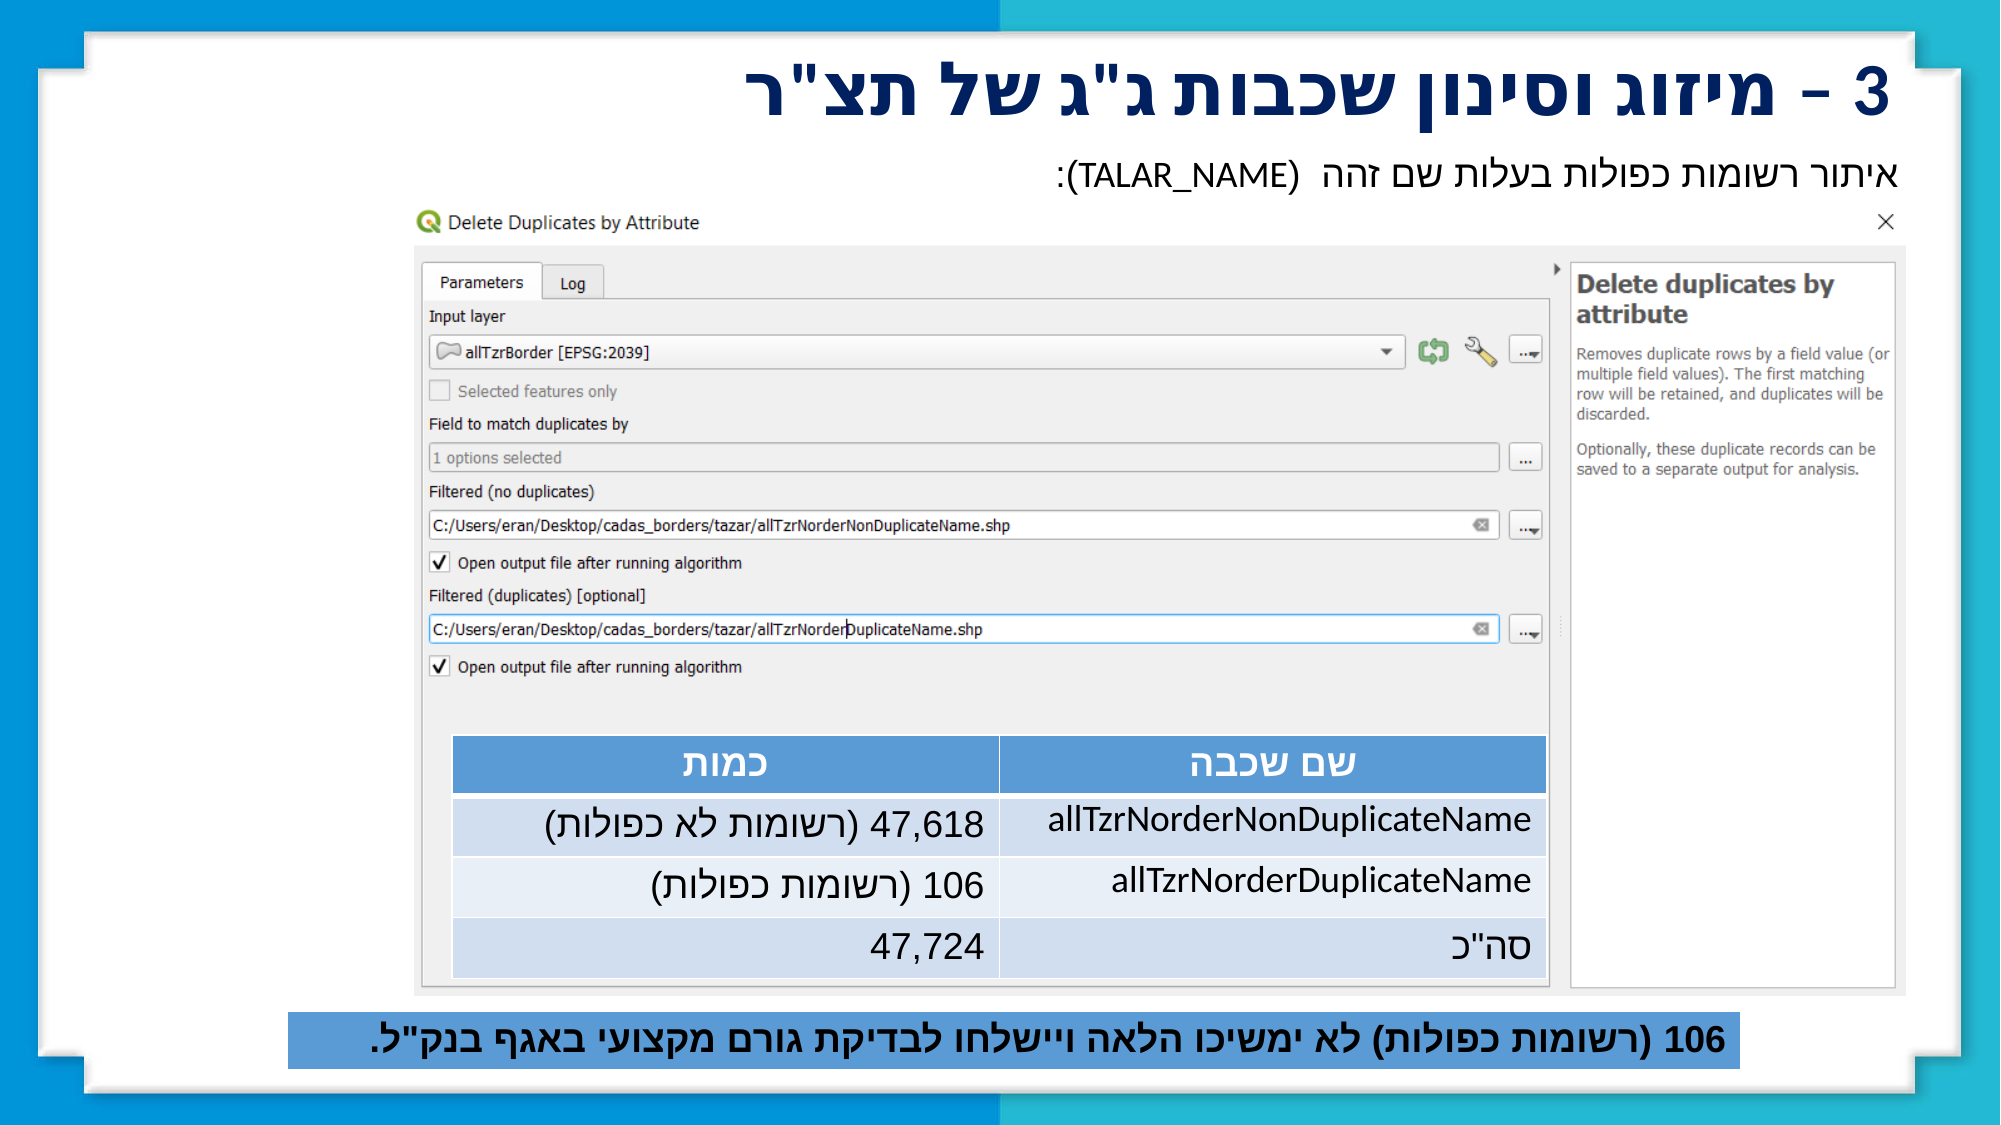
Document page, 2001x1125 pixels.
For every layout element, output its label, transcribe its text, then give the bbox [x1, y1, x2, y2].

picture [38, 0, 2000, 1125]
table_header 106 (רשומות כפולות) לא ימשיכו הלאה ויישלחו לבדיקת גורם מקצועי באגף בנק"ל. [288, 1012, 1740, 1069]
text_box 3 – מיזוג וסינון שכבות ג"ג של תצ"ר [93, 40, 1906, 143]
text_box איתור רשומות כפולות בעלות שם זהה (TALAR_NAME): [692, 142, 1914, 203]
